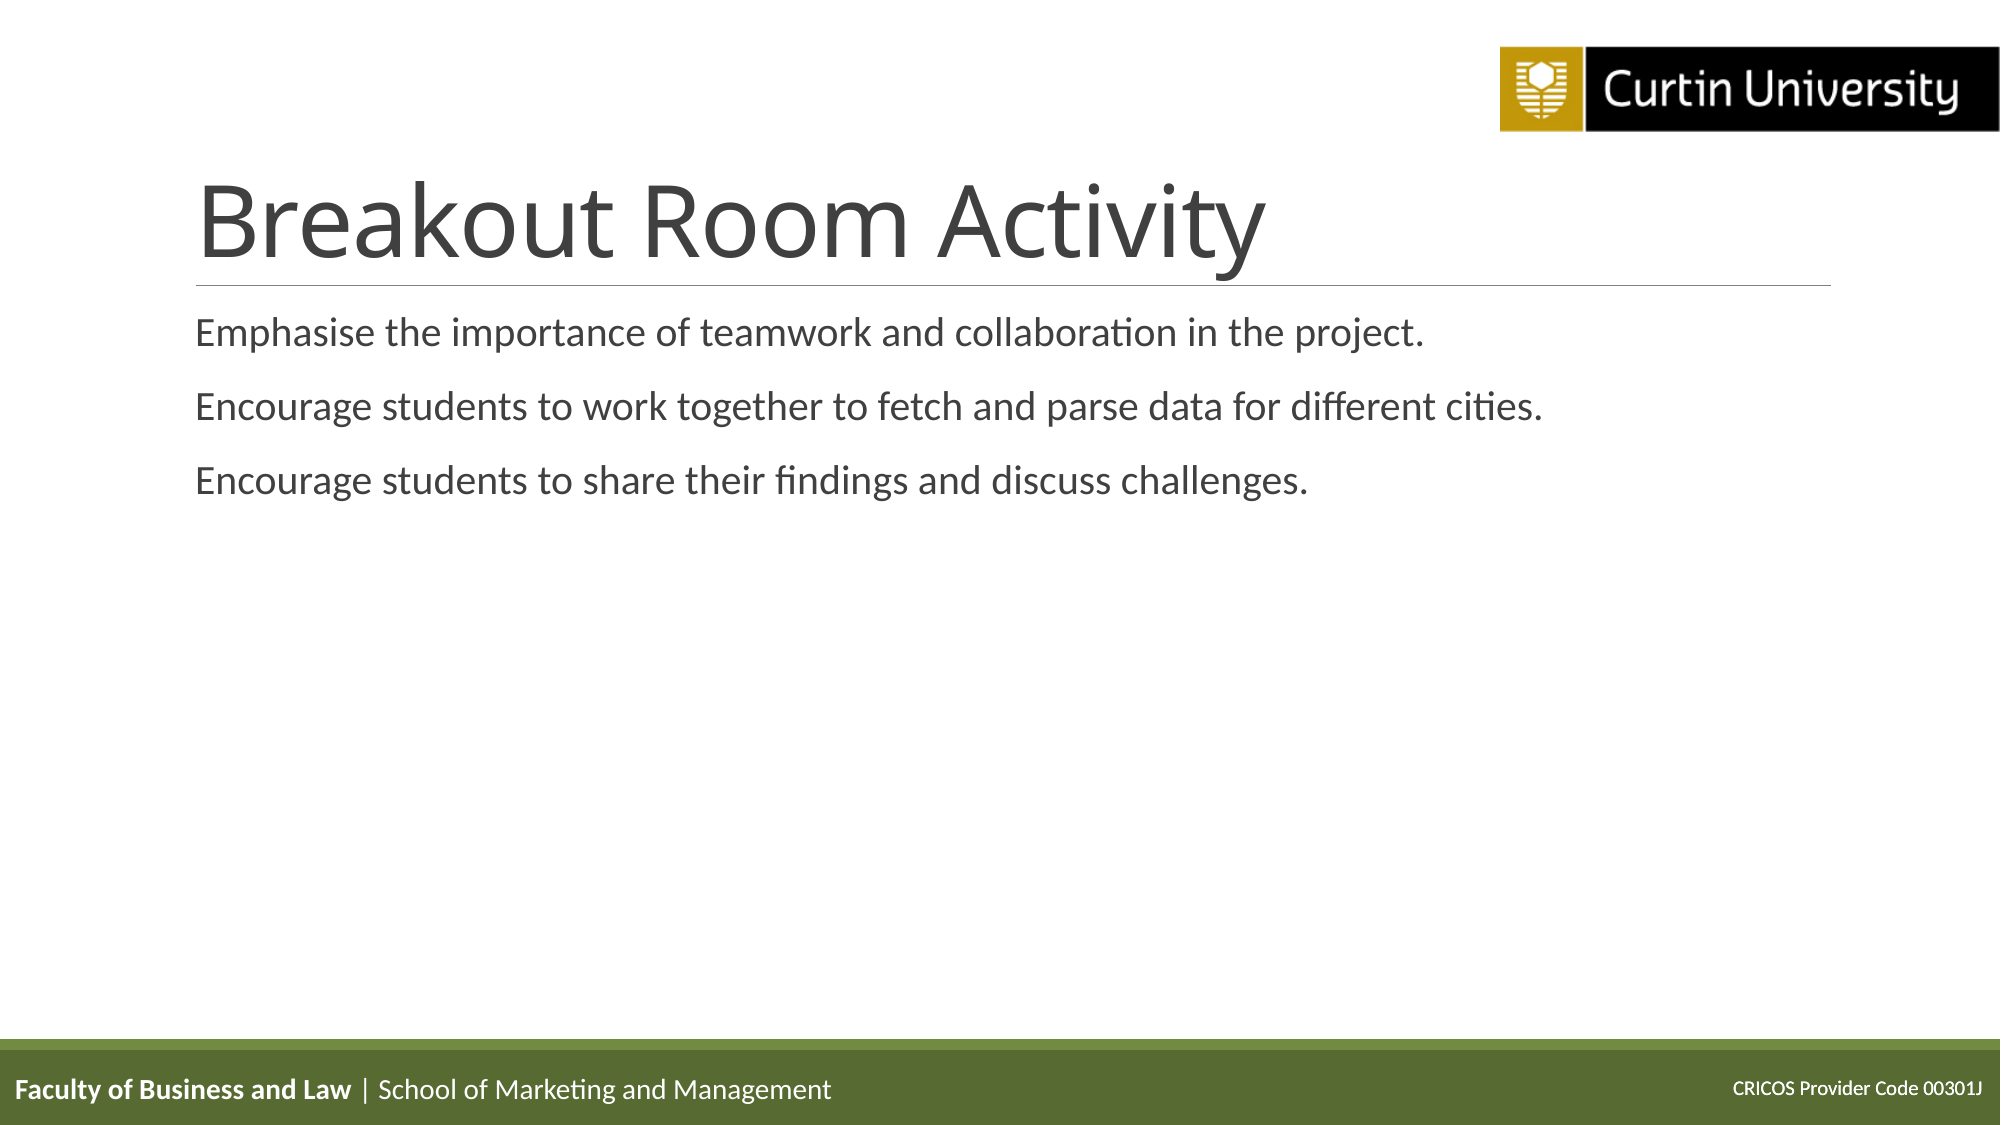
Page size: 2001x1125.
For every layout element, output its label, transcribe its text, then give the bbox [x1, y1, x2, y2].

title Breakout Room Activity [180, 47, 1830, 285]
footer Faculty of Business and Law | School of Marketing and Management [0, 1057, 1646, 1118]
picture [1500, 46, 2000, 132]
list Emphasise the importance of teamwork and collaboration in the project. Encourage students to work together to fetch and parse data for different cities. Encourage students to share their findings and discuss challenges. [180, 302, 1830, 963]
